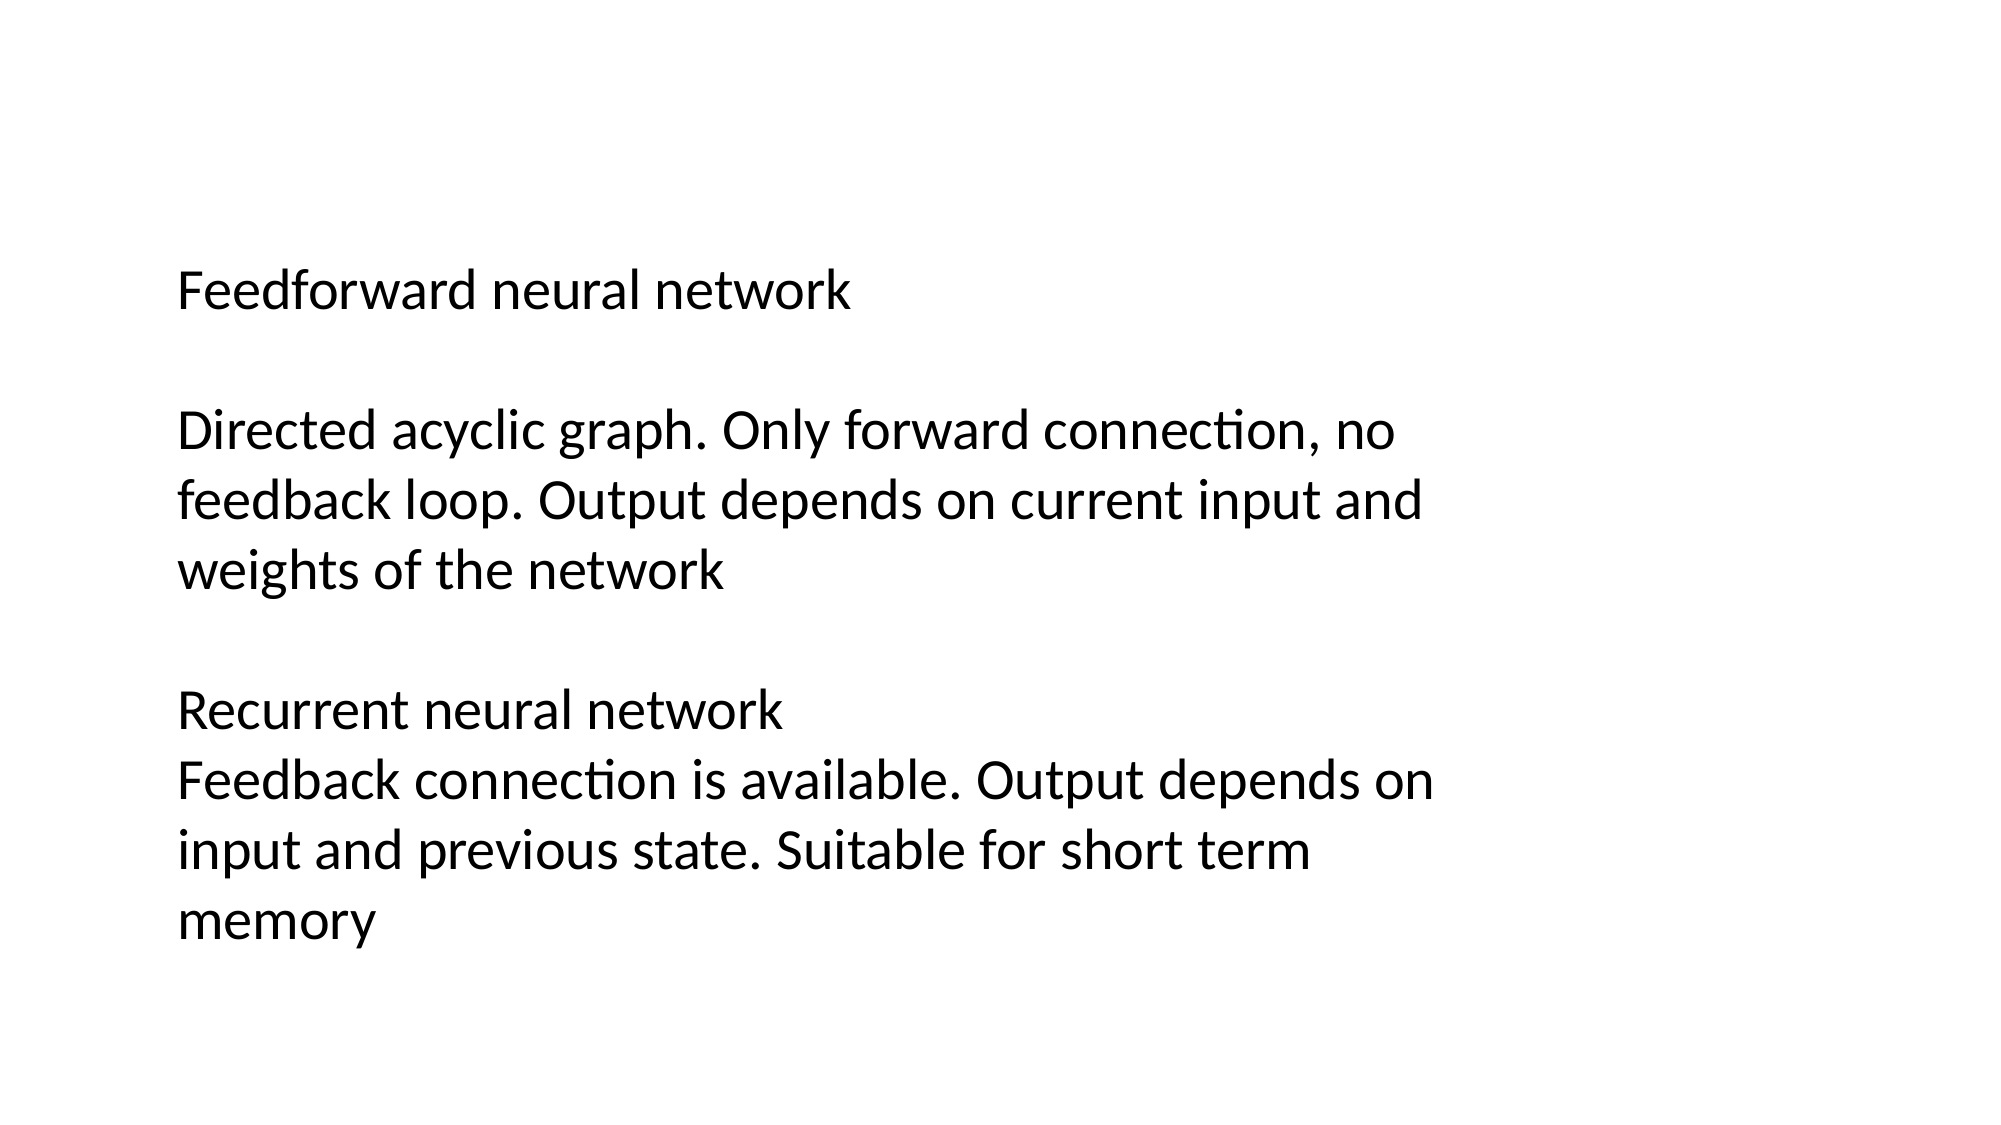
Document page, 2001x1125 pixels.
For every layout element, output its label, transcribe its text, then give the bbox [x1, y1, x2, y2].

text_box Feedforward neural network Directed acyclic graph. Only forward connection, no feedback loop. Output depends on current input and weights of the network Recurrent neural network Feedback connection is available. Output depends on input and previous state. Suitable for short term memory [162, 244, 1682, 1004]
